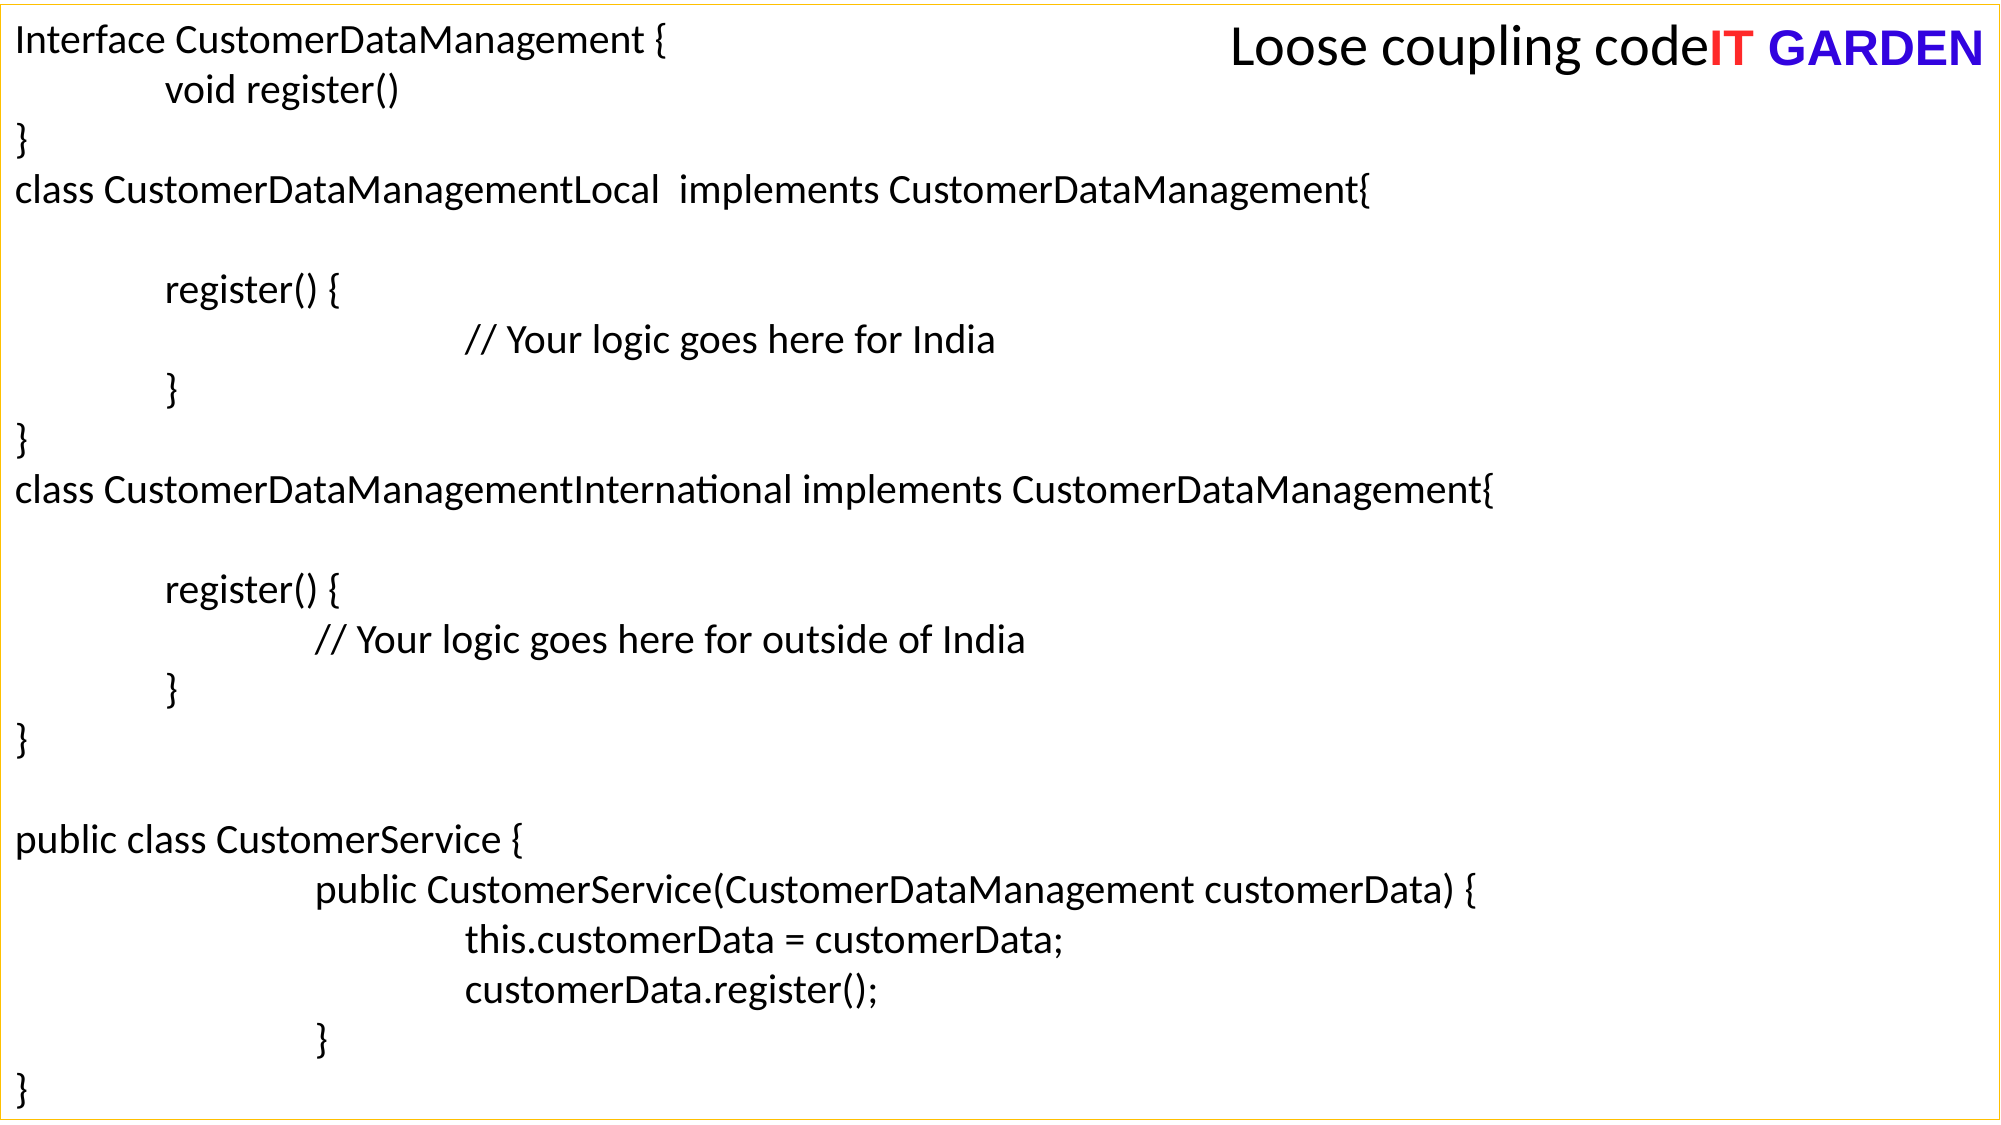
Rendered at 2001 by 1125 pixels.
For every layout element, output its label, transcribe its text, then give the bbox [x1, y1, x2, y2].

text_box Interface CustomerDataManagement { void register() } class CustomerDataManagementLocal implements CustomerDataManagement{ register() { // Your logic goes here for India } } class CustomerDataManagementInternational implements CustomerDataManagement{ register() { // Your logic goes here for outside of India } } public class CustomerService { public CustomerService(CustomerDataManagement customerData) { this.customerData = customerData; customerData.register(); } } [0, 4, 2000, 1120]
text_box Loose coupling code [1215, 0, 2000, 4]
text_box IT GARDEN [1694, 8, 2000, 83]
